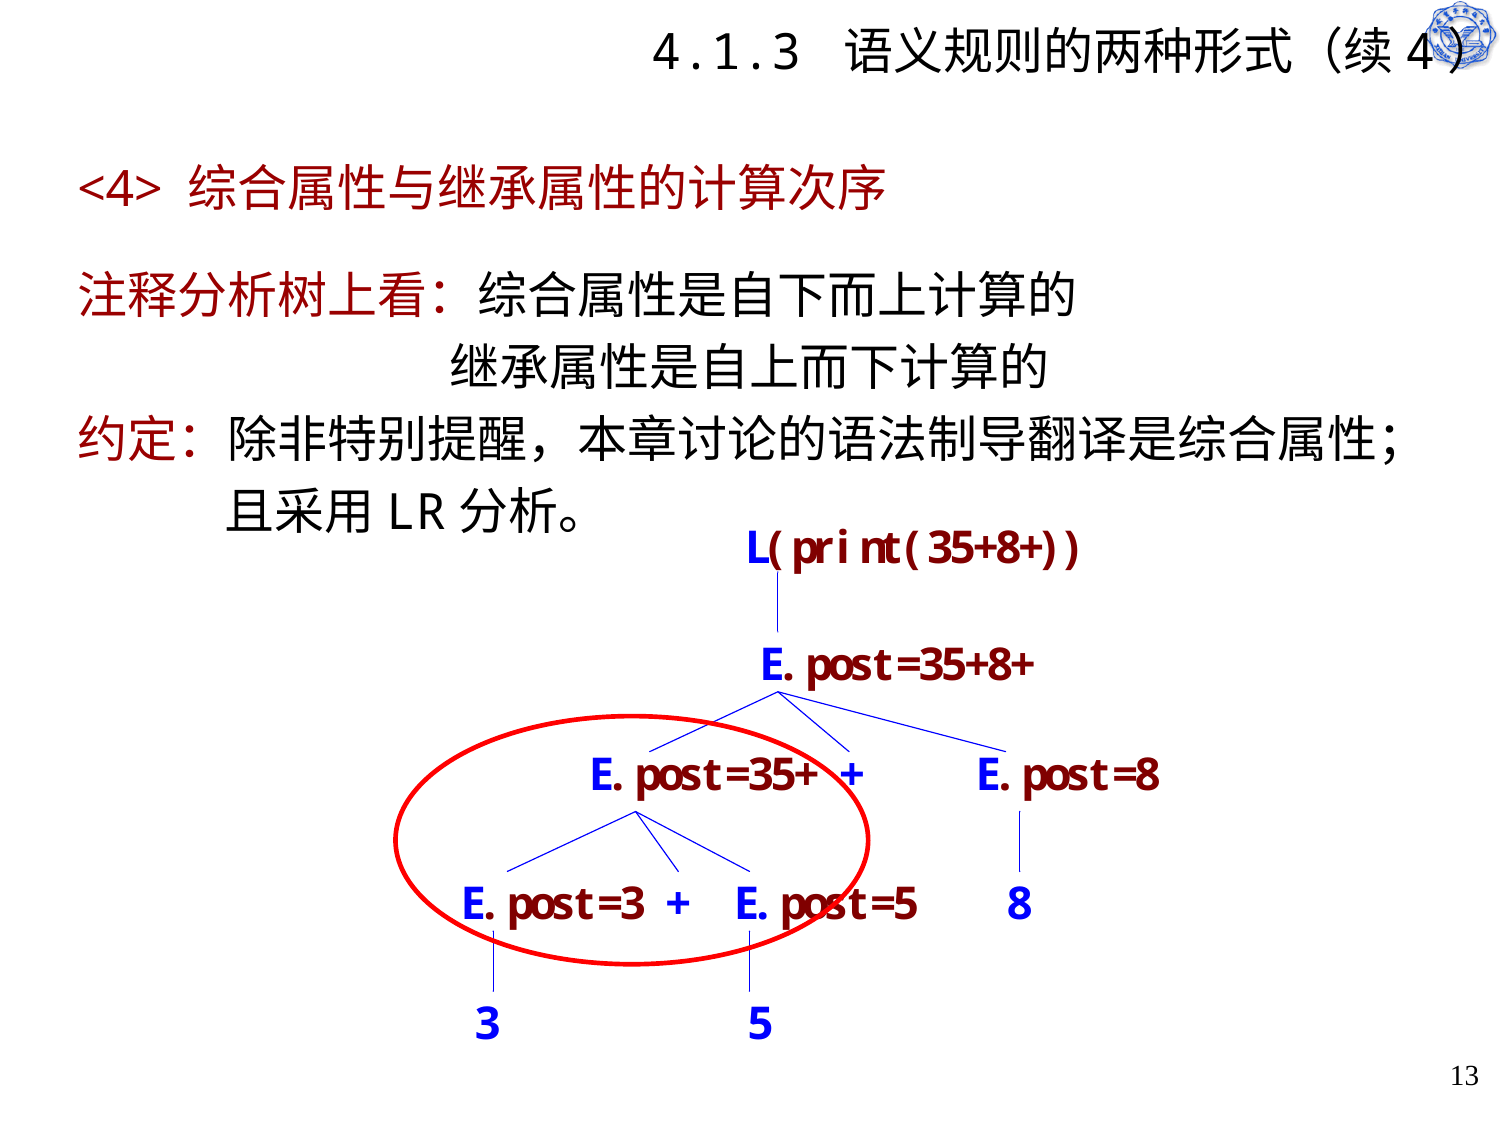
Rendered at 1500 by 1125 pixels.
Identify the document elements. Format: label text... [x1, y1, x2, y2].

text_box [395, 758, 454, 922]
text_box 注释分析树上看：综合属性是自下而上计算的 继承属性是自上而下计算的 约定：除非特别提醒，本章讨论的语法制导翻译是综合属性； 且采用LR分析。 [62, 244, 1500, 547]
picture [1423, 0, 1500, 12]
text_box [454, 509, 1164, 1059]
title 4.1.3 语义规则的两种形式（续4） [612, 12, 1500, 88]
slide_number 13 [1181, 1048, 1495, 1124]
text_box <4> 综合属性与继承属性的计算次序 [62, 137, 1057, 225]
